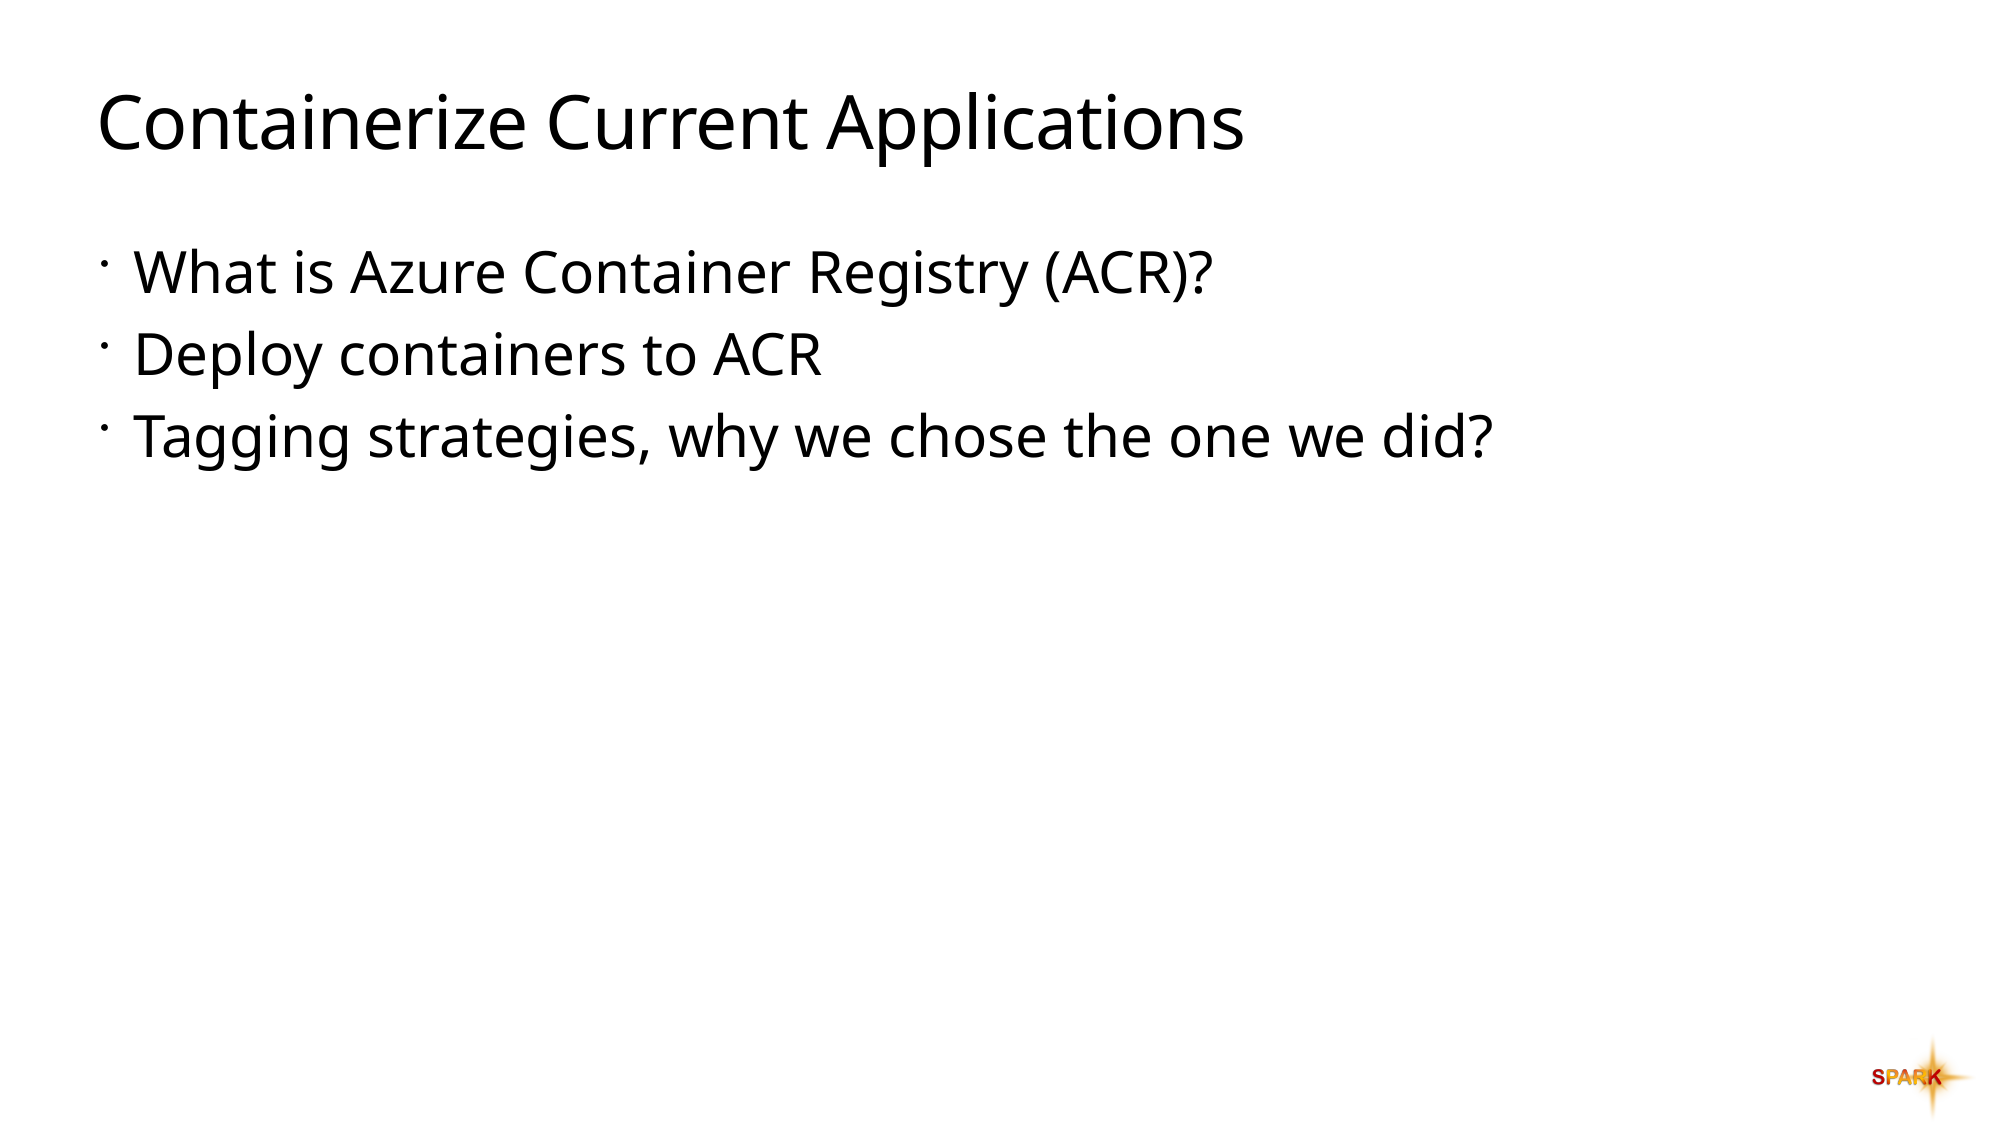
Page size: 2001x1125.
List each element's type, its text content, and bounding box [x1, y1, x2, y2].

title Containerize Current Applications [96, 75, 1905, 166]
picture [1838, 1028, 1976, 1125]
list What is Azure Container Registry (ACR)? Deploy containers to ACR Tagging strategies, why we chose the one we did? [95, 235, 1904, 1029]
